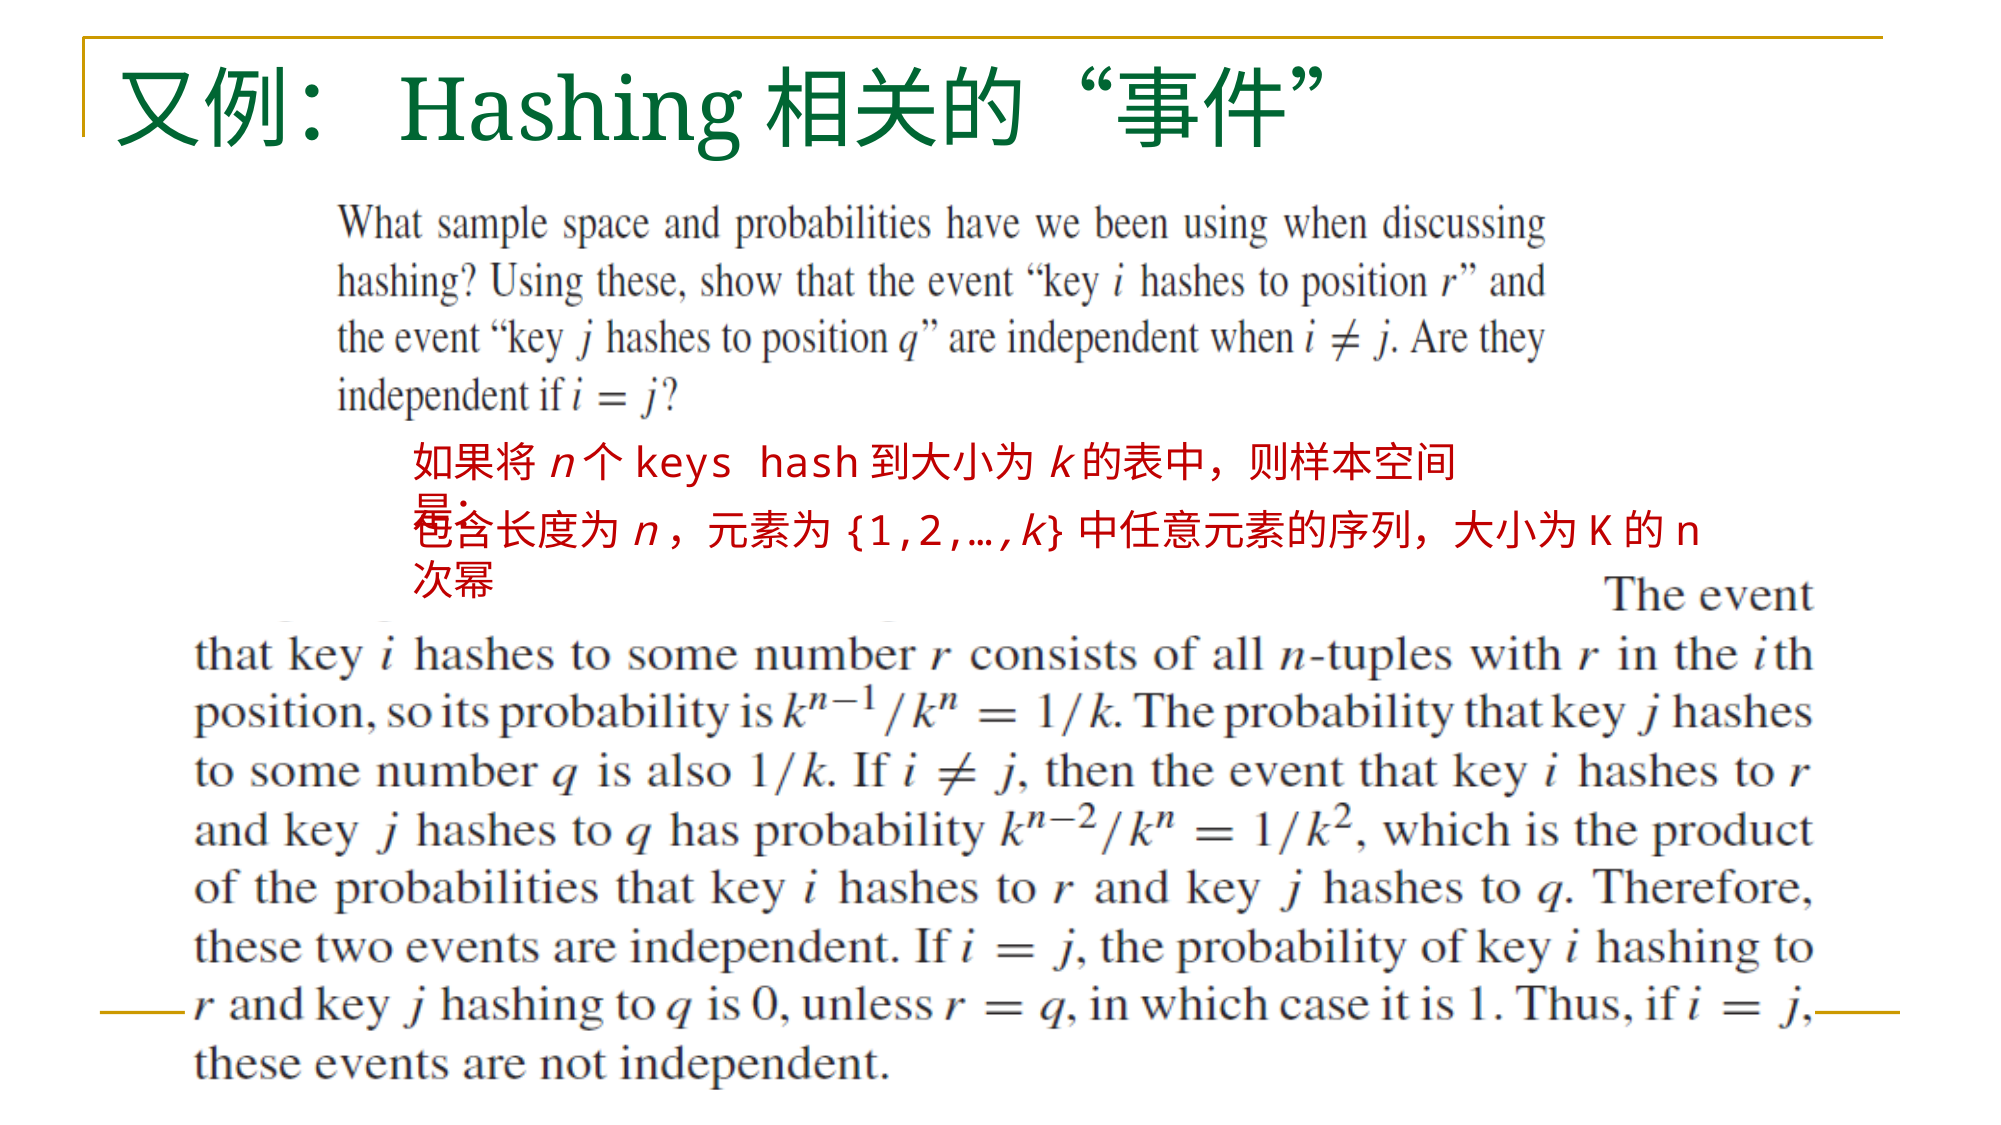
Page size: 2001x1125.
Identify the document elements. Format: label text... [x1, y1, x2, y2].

text_box 包含长度为n，元素为{1,2,…,k}中任意元素的序列，大小为K的n次幂 [397, 496, 1729, 572]
title 又例：Hashing相关的“事件” [99, 45, 1900, 233]
text_box 如果将n个keys hash到大小为k的表中，则样本空间是： [397, 430, 1485, 496]
picture [318, 184, 1560, 421]
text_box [184, 574, 1816, 1091]
